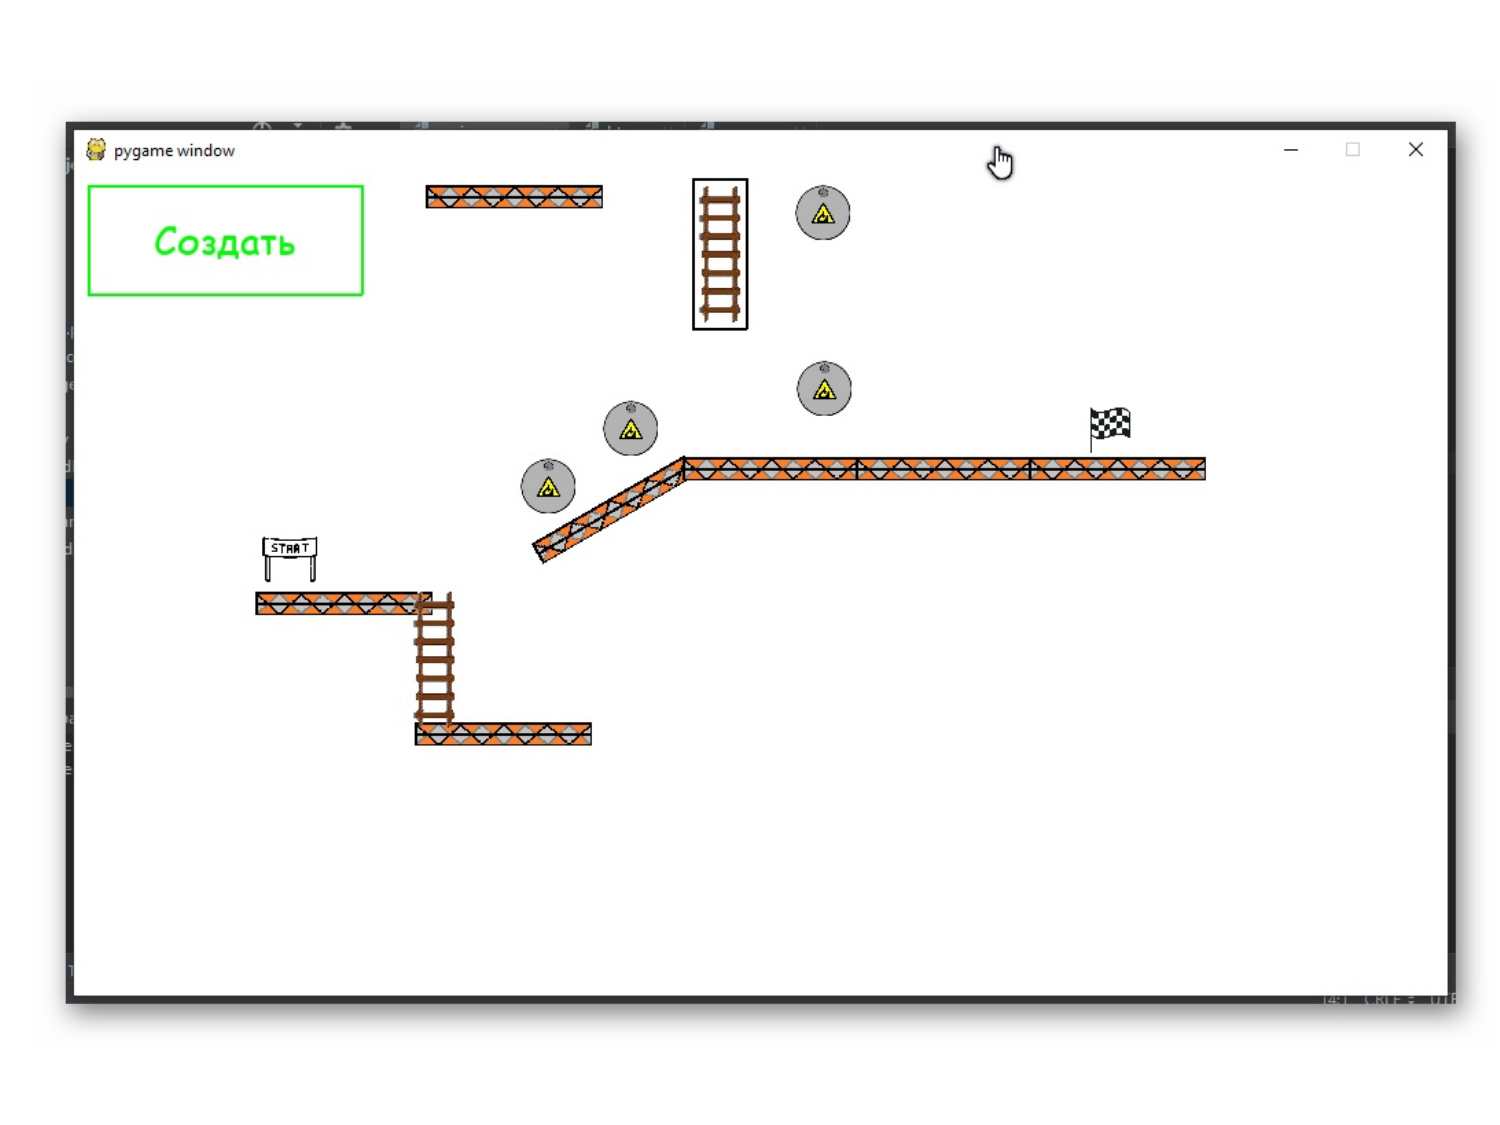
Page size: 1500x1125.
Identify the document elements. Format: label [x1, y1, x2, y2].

picture [22, 77, 1500, 1048]
